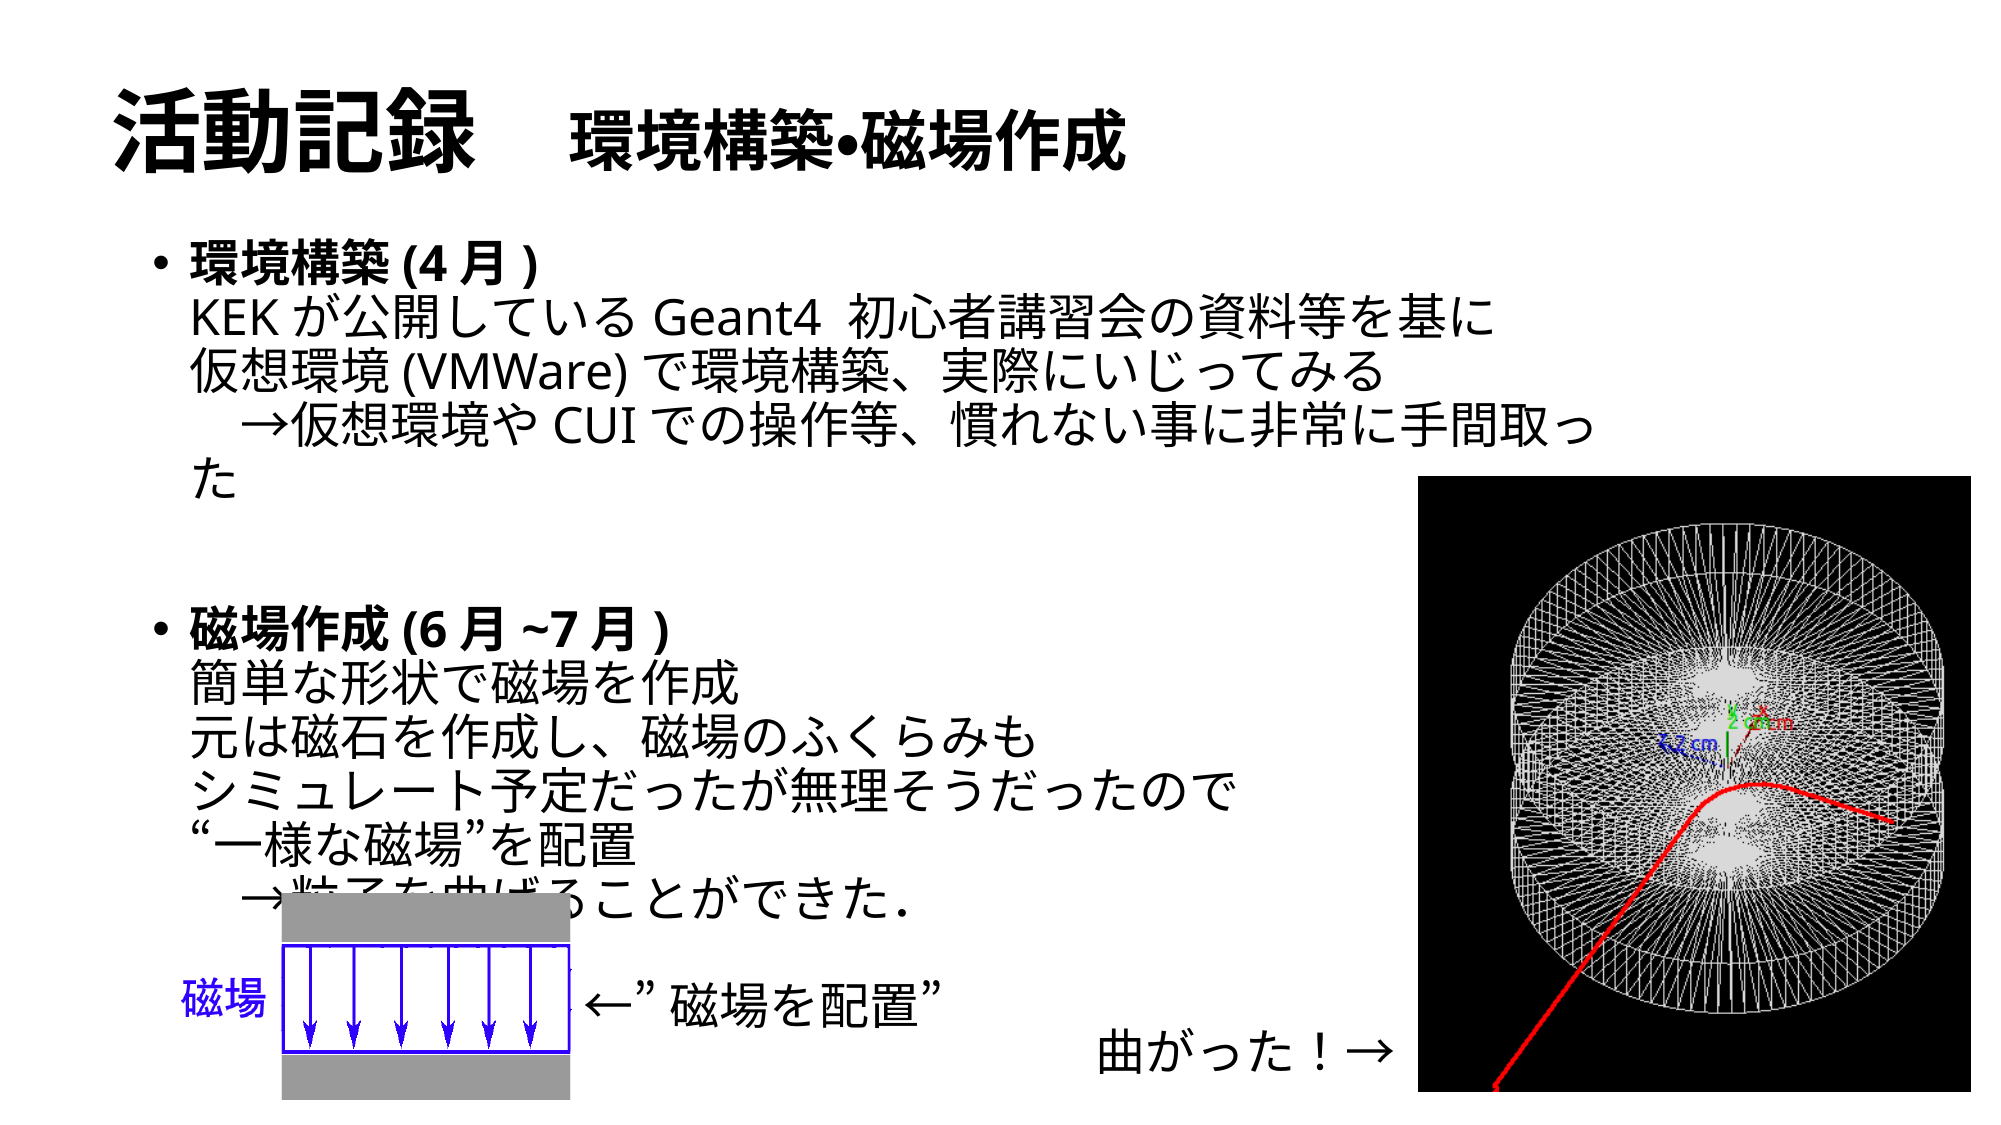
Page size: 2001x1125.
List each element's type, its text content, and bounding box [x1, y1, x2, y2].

text_box 曲がった！→ [1080, 1019, 1417, 1092]
text_box 活動記録 環境構築・磁場作成 [94, 61, 1874, 211]
picture [1417, 476, 1971, 1092]
list 環境構築(4月) KEKが公開しているGeant4 初心者講習会の資料等を基に 仮想環境(VMWare)で環境構築、実際にいじってみる →仮想環境やCUIでの操作等、慣れない事に非常に手間取った 磁場作成(6月~7月) 簡単な形状で磁場を作成 元は磁石を作成し、磁場のふくらみも シミュレート予定だったが無理そうだったので “一様な磁場”を配置 →粒子を曲げることができた． [137, 231, 1649, 961]
text_box ←”磁場を配置” [582, 973, 987, 1046]
picture [177, 893, 582, 1125]
